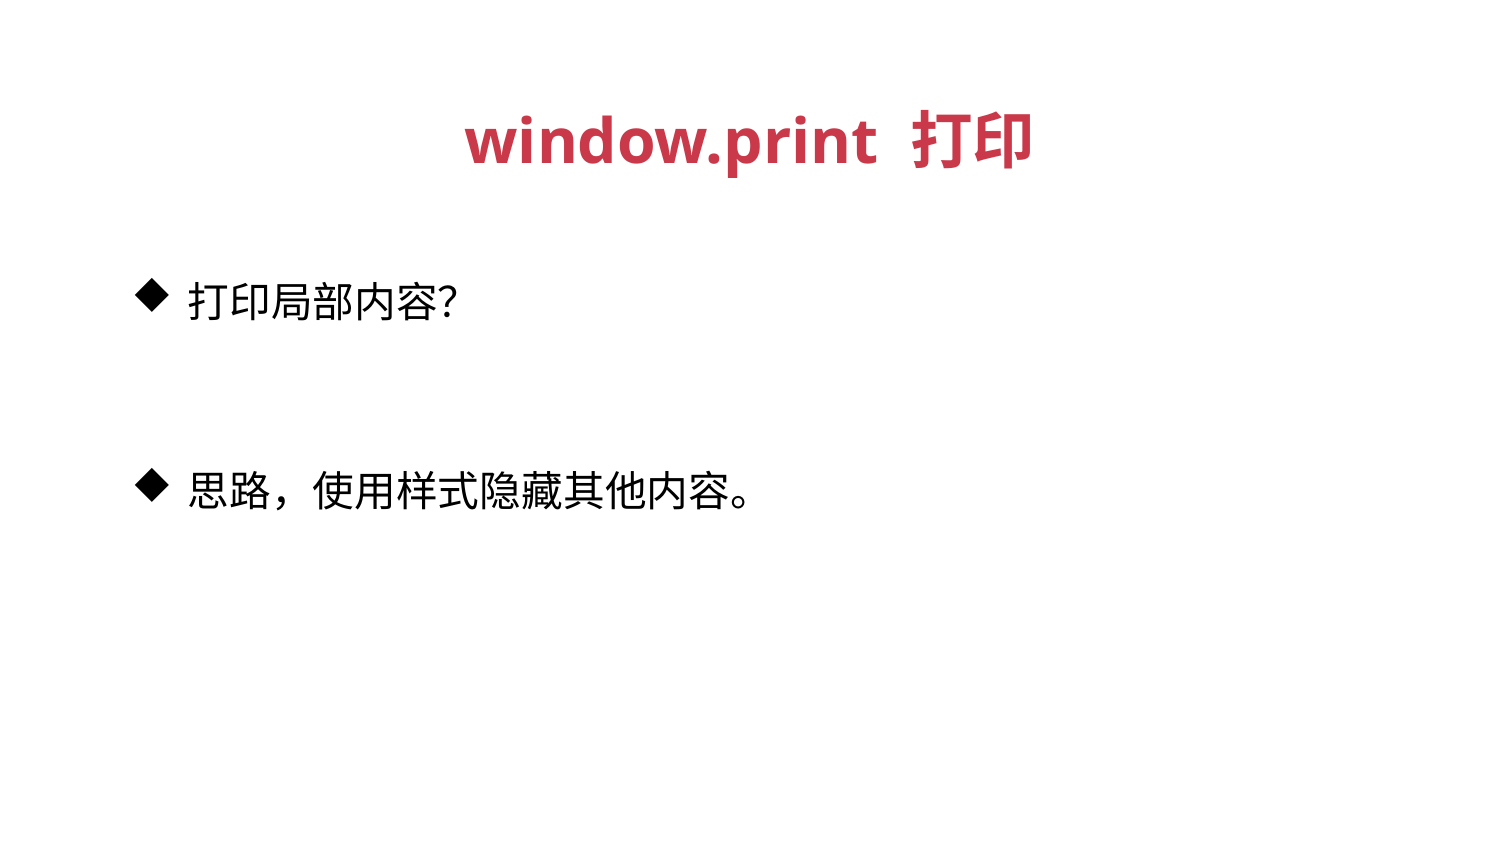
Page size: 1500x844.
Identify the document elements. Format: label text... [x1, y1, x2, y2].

text_box window.print 打印 [449, 93, 1051, 184]
text_box 打印局部内容？ [41, 268, 1439, 334]
text_box 思路，使用样式隐藏其他内容。 [41, 457, 1439, 523]
